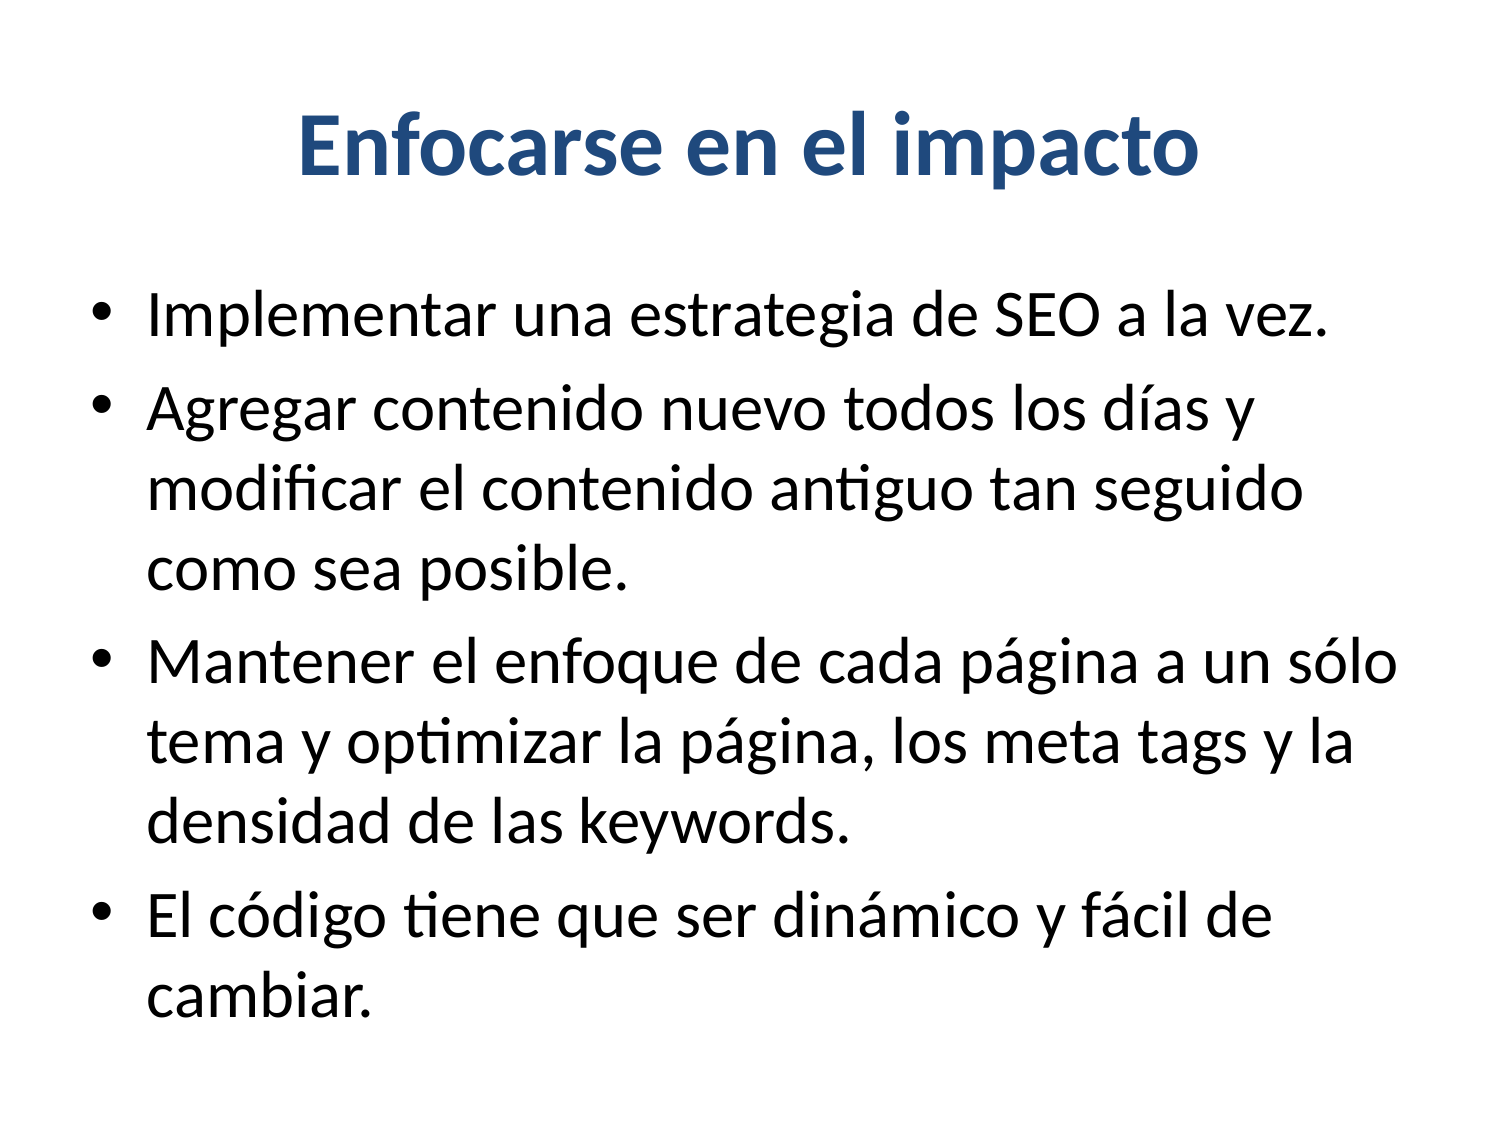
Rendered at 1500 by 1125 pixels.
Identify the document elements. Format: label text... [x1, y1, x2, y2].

list Implementar una estrategia de SEO a la vez. Agregar contenido nuevo todos los días y modificar el contenido antiguo tan seguido como sea posible. Mantener el enfoque de cada página a un sólo tema y optimizar la página, los meta tags y la densidad de las keywords. El código tiene que ser dinámico y fácil de cambiar. [75, 262, 1425, 1071]
title Enfocarse en el impacto [75, 45, 1425, 233]
